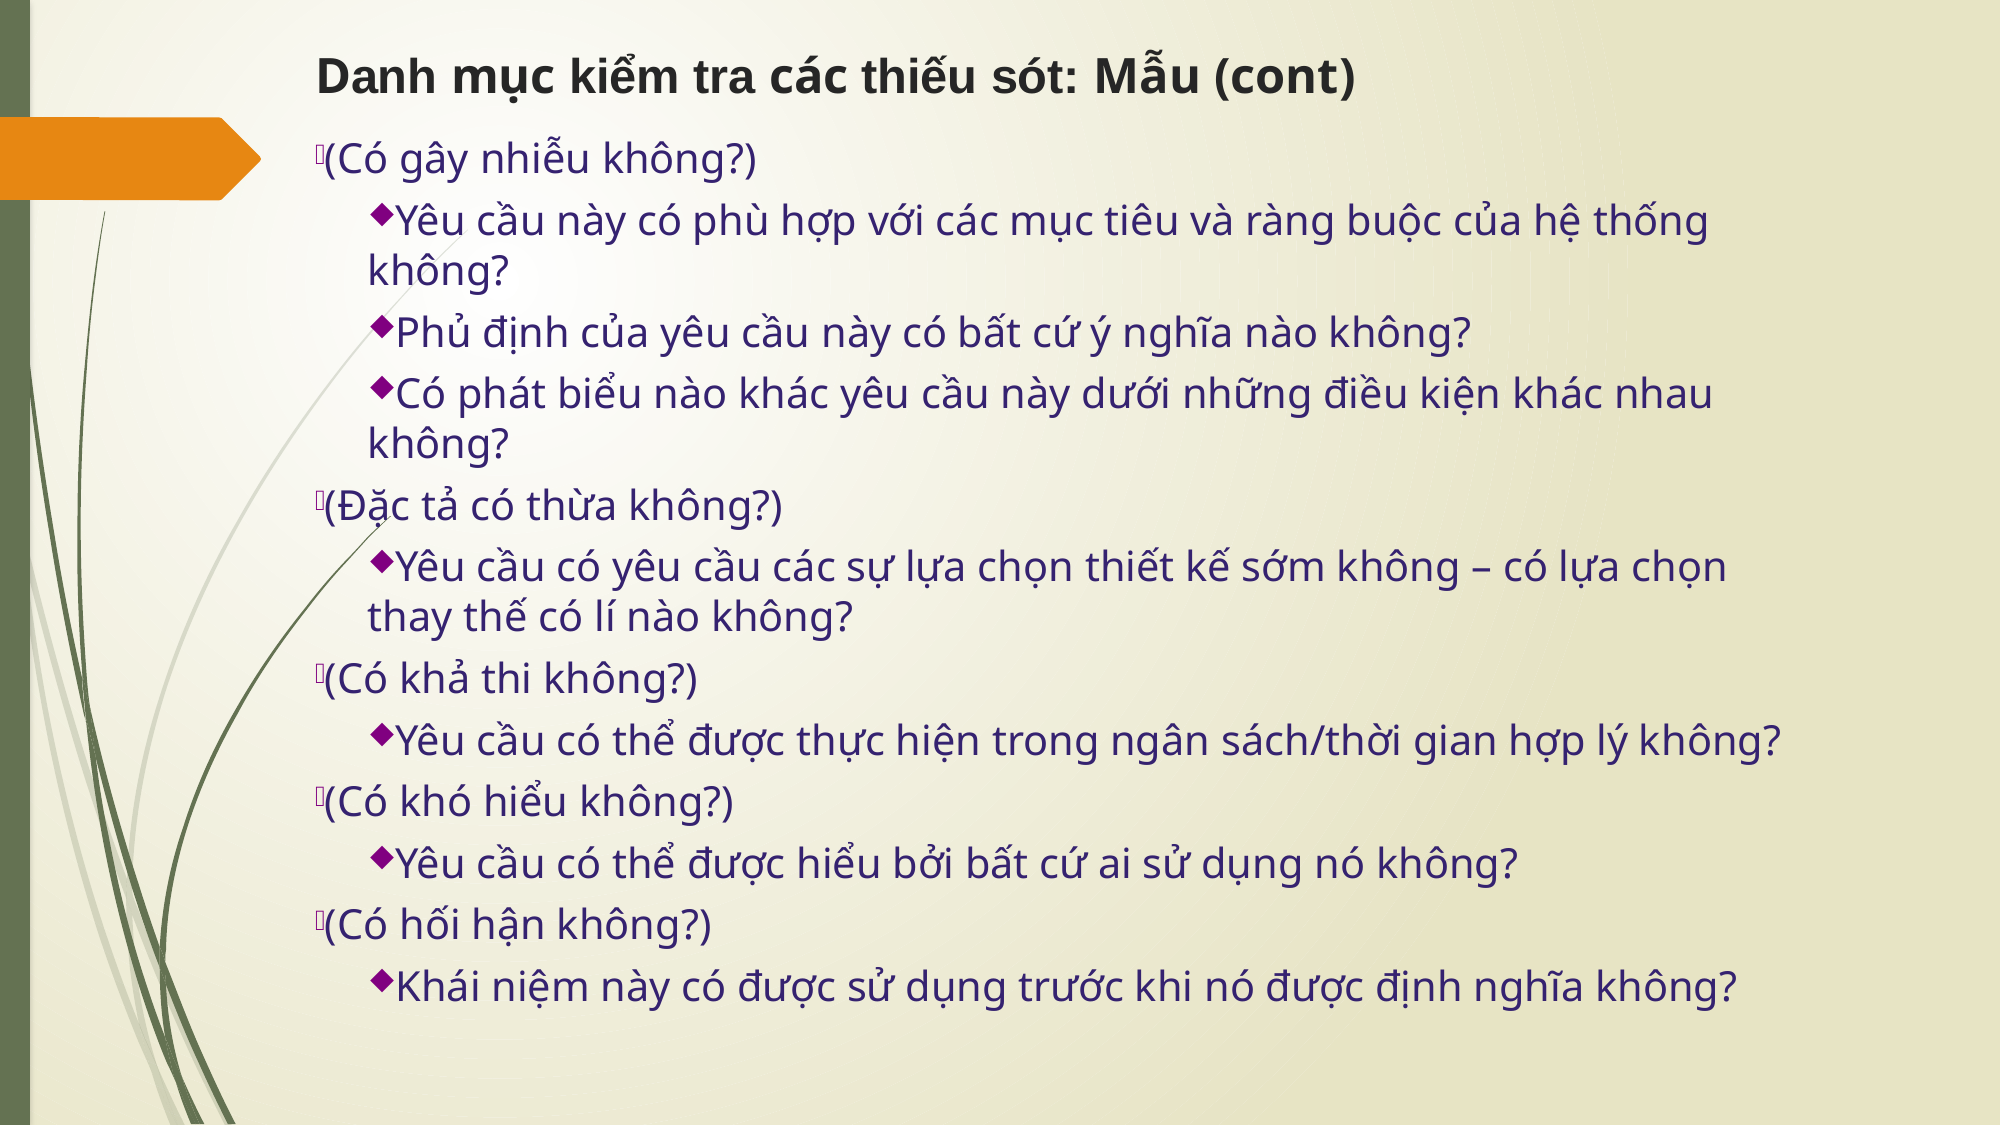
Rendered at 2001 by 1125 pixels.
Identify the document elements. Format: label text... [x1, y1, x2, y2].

title Danh mục kiểm tra các thiếu sót: Mẫu (cont) [300, 37, 1858, 113]
list (Có gây nhiễu không?) Yêu cầu này có phù hợp với các mục tiêu và ràng buộc của hệ thống không? Phủ định của yêu cầu này có bất cứ ý nghĩa nào không? Có phát biểu nào khác yêu cầu này dưới những điều kiện khác nhau không? (Đặc tả có thừa không?) Yêu cầu có yêu cầu các sự lựa chọn thiết kế sớm không – có lựa chọn thay thế có lí nào không? (Có khả thi không?) Yêu cầu có thể được thực hiện trong ngân sách/thời gian hợp lý không? (Có khó hiểu không?) Yêu cầu có thể được hiểu bởi bất cứ ai sử dụng nó không? (Có hối hận không?) Khái niệm này có được sử dụng trước khi nó được định nghĩa không? [300, 125, 1800, 1063]
